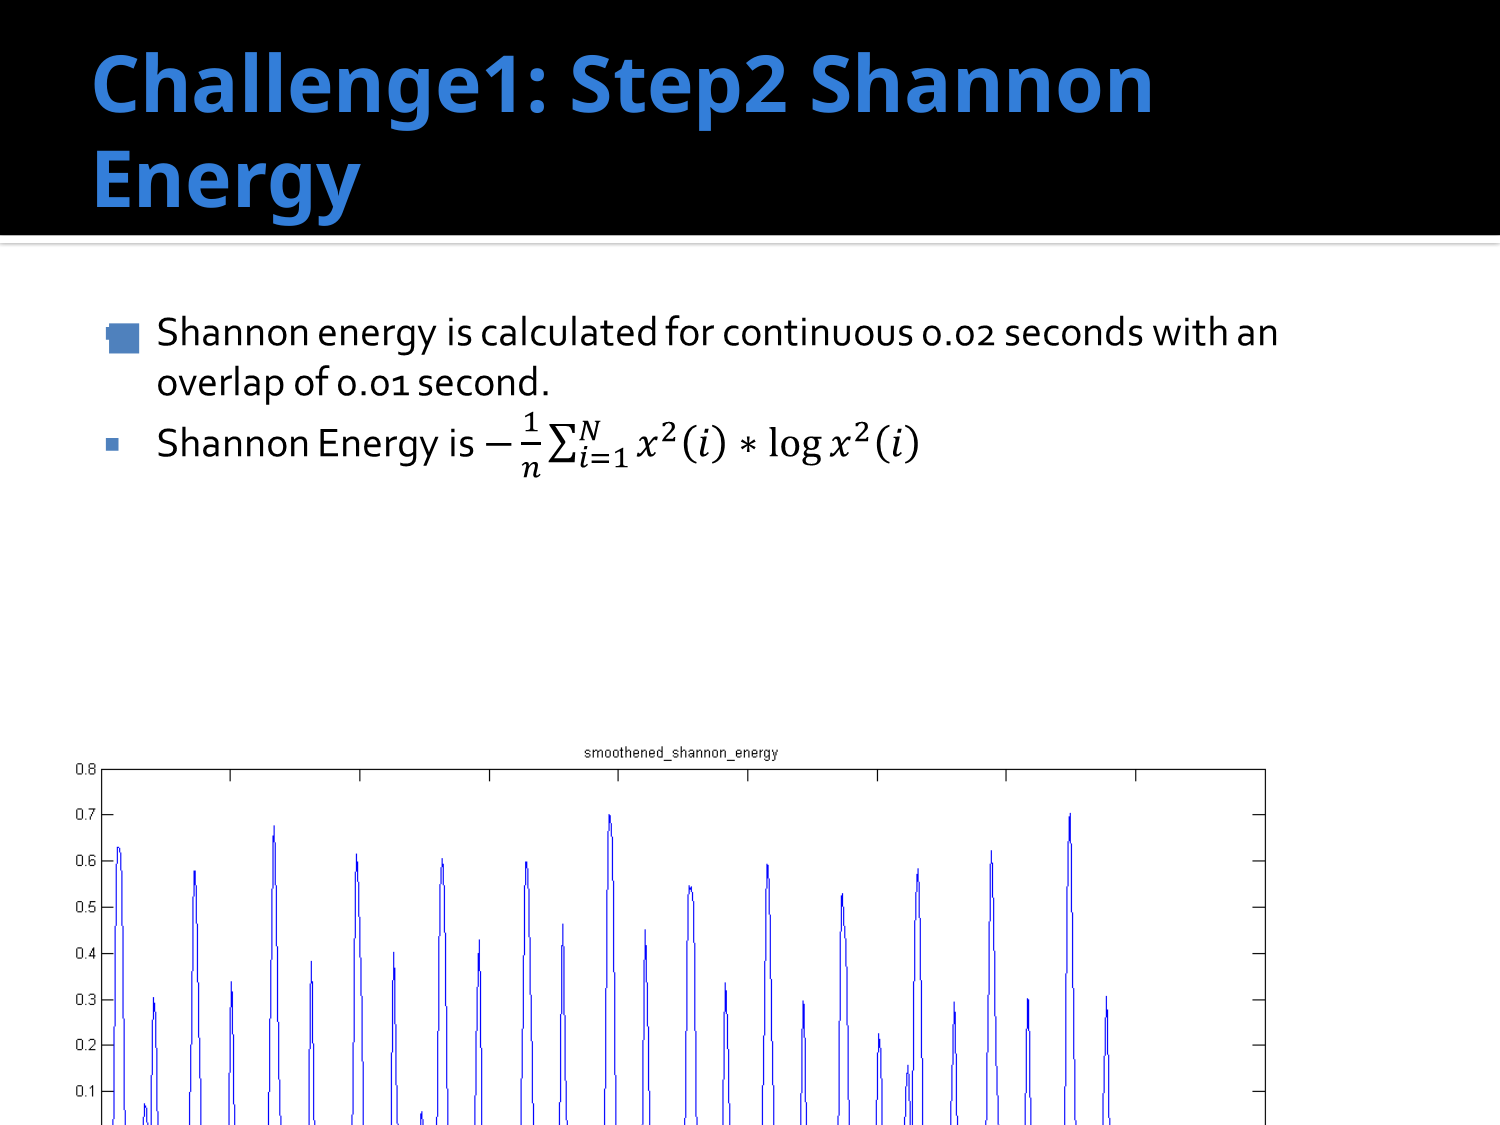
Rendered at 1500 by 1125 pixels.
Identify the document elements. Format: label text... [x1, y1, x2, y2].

title Challenge1: Step2 Shannon Energy [75, 25, 1425, 231]
list S [75, 291, 1425, 1050]
picture [0, 726, 1407, 1125]
